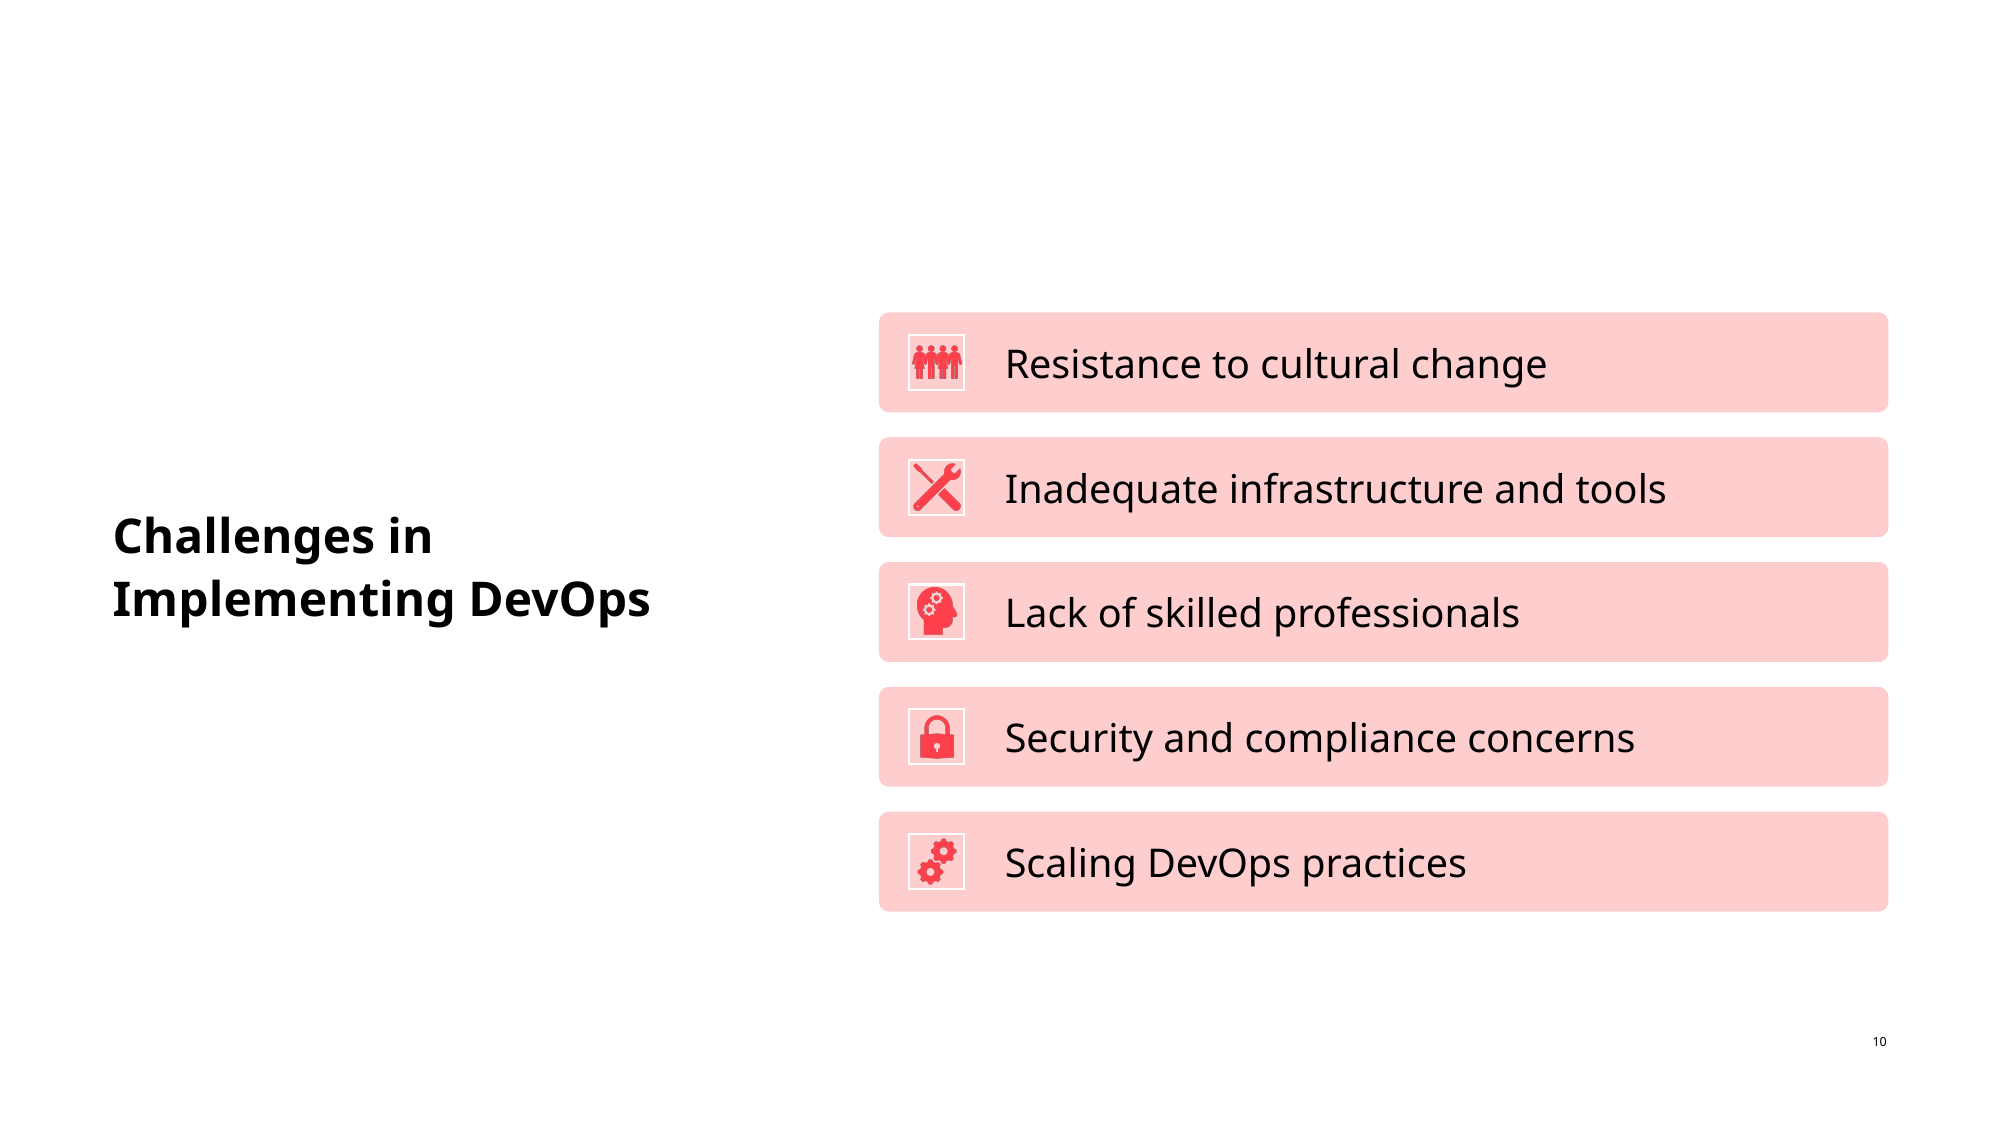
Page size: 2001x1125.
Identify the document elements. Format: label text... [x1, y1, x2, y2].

title Challenges in Implementing DevOps [112, 469, 663, 657]
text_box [878, 311, 1889, 912]
slide_number 10 [1841, 1035, 1887, 1051]
